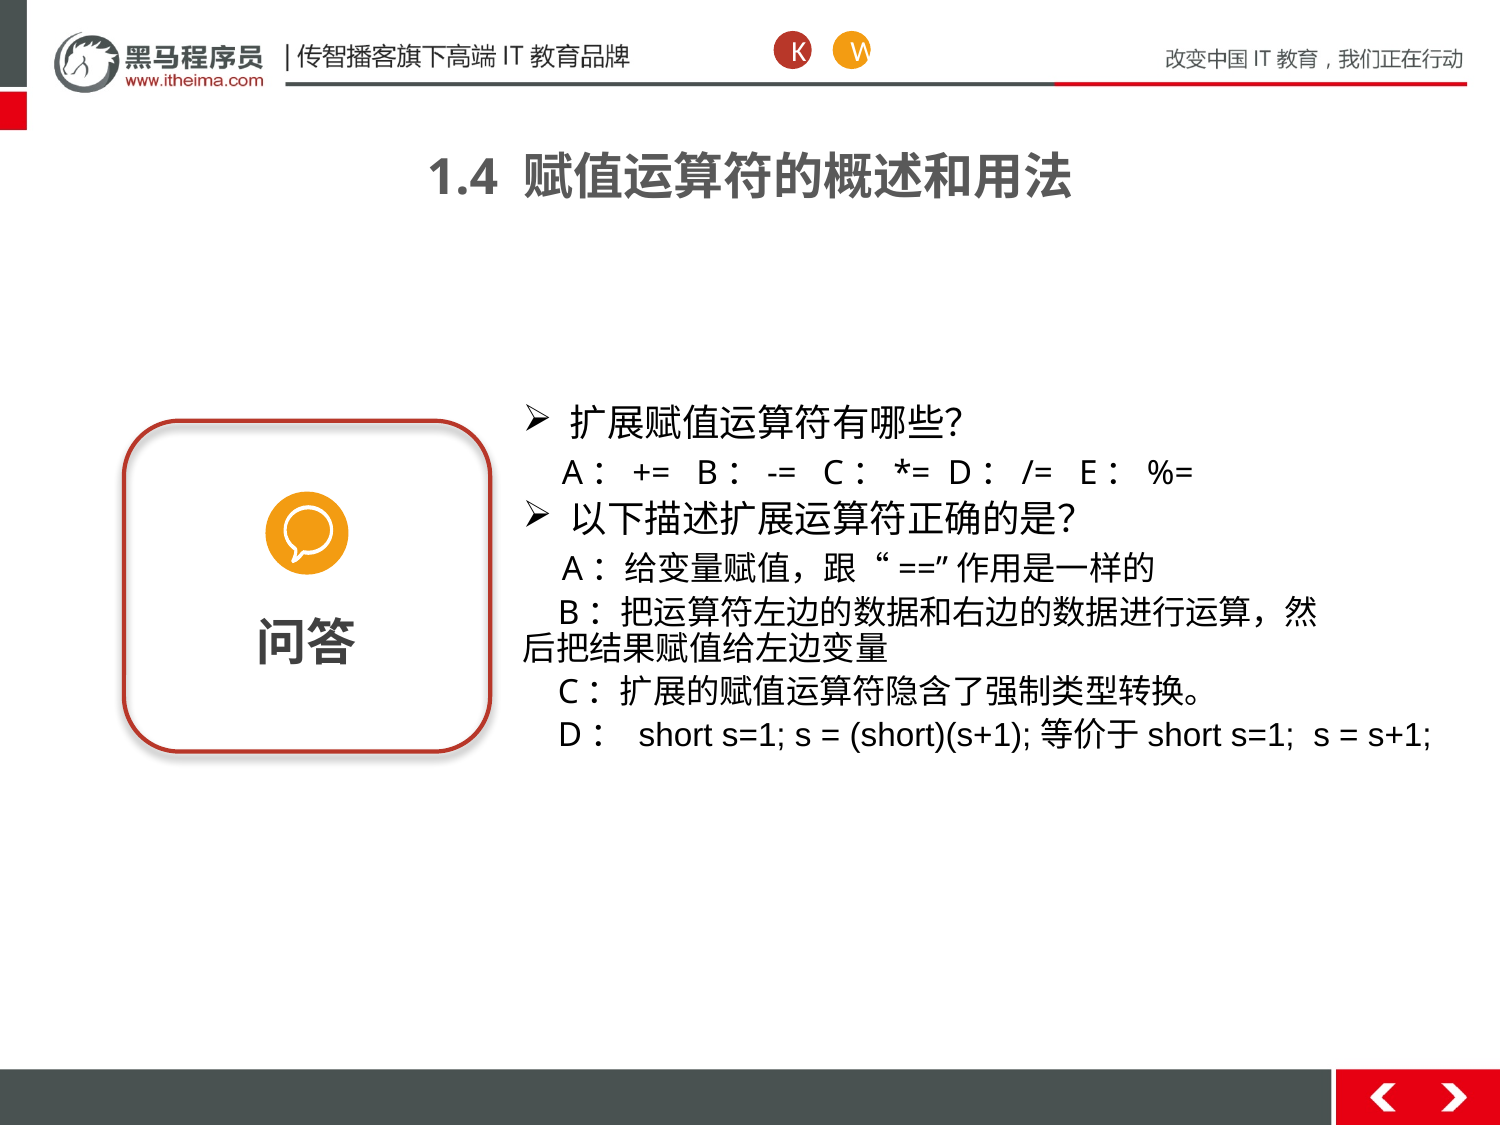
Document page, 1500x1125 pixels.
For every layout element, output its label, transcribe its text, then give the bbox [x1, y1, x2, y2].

text_box 1.4 赋值运算符的概述和用法 [0, 137, 1500, 209]
picture [0, 0, 1500, 137]
picture [0, 209, 1500, 1125]
text_box W [830, 28, 873, 72]
text_box K [771, 28, 814, 72]
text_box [123, 420, 491, 752]
text_box 扩展赋值运算符有哪些？ A：+= B：-= C：*= D：/= E：%= 以下描述扩展运算符正确的是？ A：给变量赋值，跟“==”作用是一样的 B：把运算符左边的数据和右边的数据进行运算，然 后把结果赋值给左边变量 C：扩展的赋值运算符隐含了强制类型转换。 D： short s=1; s = (short)(s+1);等价于short s=1; s = s+1; [508, 397, 1459, 761]
